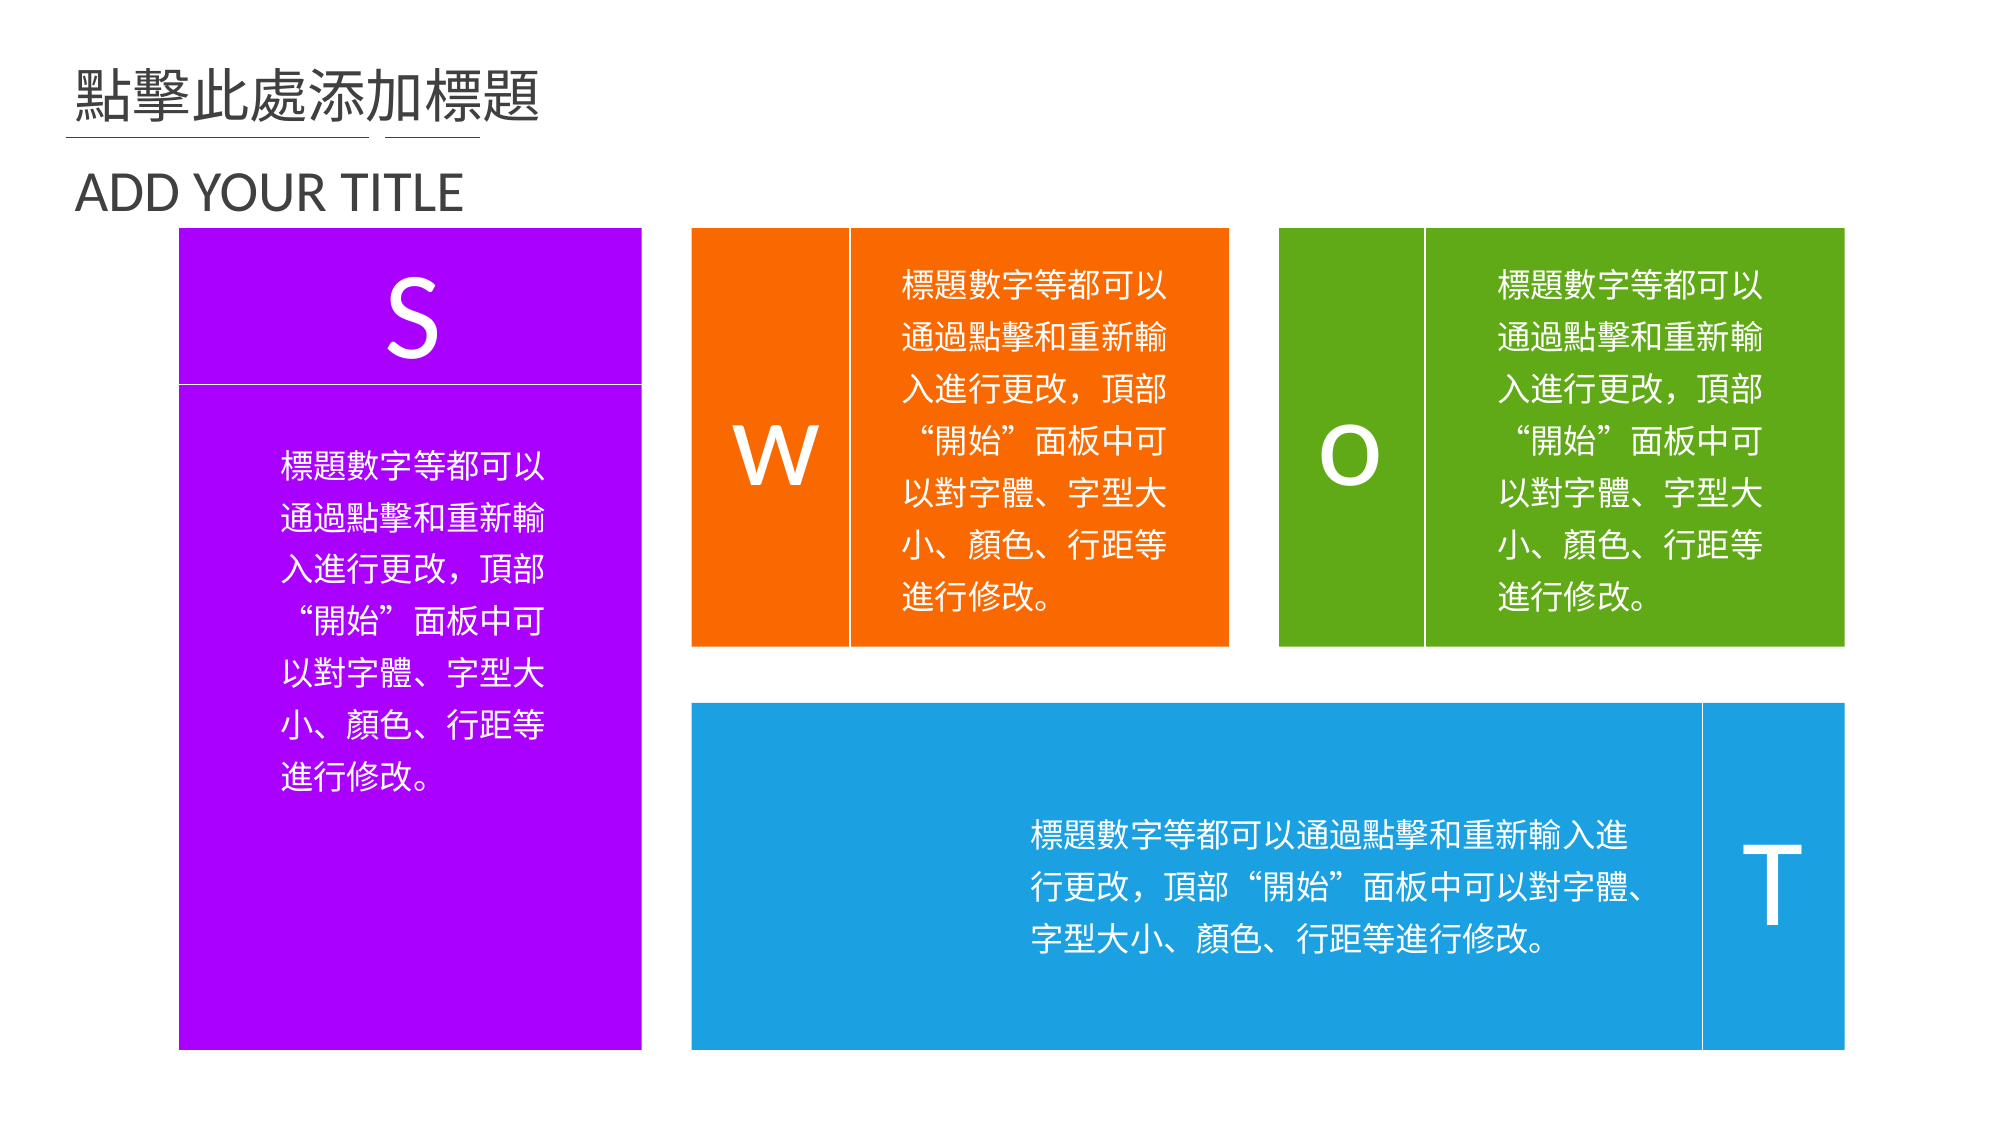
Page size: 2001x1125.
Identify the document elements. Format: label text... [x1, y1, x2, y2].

text_box 標題數字等都可以通過點擊和重新輸入進行更改，頂部“開始”面板中可以對字體、字型大小、顏色、行距等進行修改。 [1019, 796, 1653, 964]
text_box S [370, 226, 488, 384]
text_box [691, 227, 1230, 648]
text_box w [716, 353, 834, 519]
text_box [1703, 702, 1846, 1051]
text_box [1278, 227, 1846, 648]
title 點擊此處添加標題 [59, 59, 953, 138]
text_box 標題數字等都可以通過點擊和重新輸入進行更改，頂部“開始”面板中可以對字體、字型大小、顏色、行距等進行修改。 [268, 427, 587, 802]
text_box o [1302, 353, 1420, 519]
text_box [691, 702, 1702, 1051]
text_box S [370, 385, 488, 392]
text_box 標題數字等都可以通過點擊和重新輸入進行更改，頂部“開始”面板中可以對字體、字型大小、顏色、行距等進行修改。 [1486, 247, 1805, 622]
text_box [178, 227, 643, 1051]
text_box 標題數字等都可以通過點擊和重新輸入進行更改，頂部“開始”面板中可以對字體、字型大小、顏色、行距等進行修改。 [890, 247, 1209, 622]
text_box T [1727, 793, 1845, 958]
list ADD YOUR TITLE [59, 153, 508, 216]
